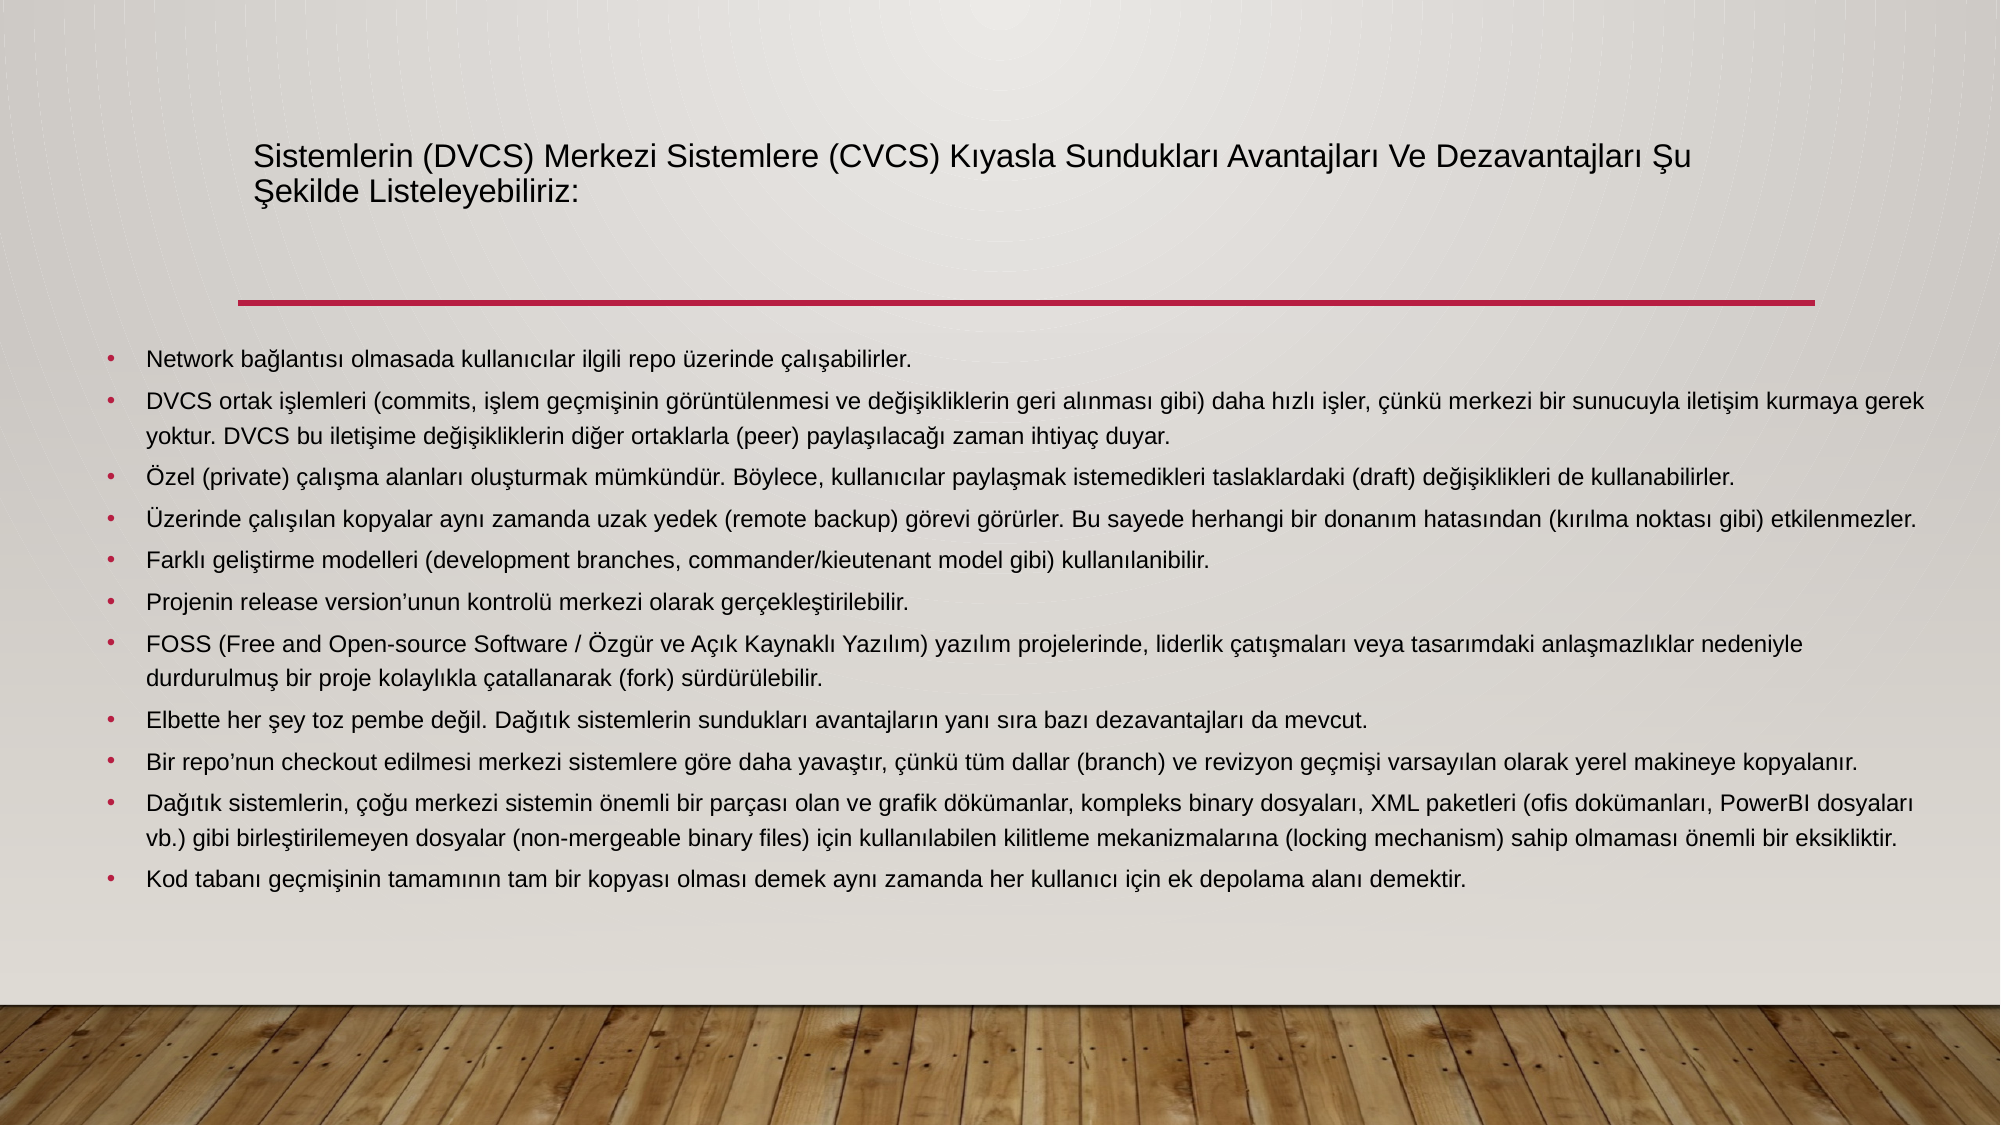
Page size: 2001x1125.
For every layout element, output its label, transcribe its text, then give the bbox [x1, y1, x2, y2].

title Sistemlerin (DVCS) Merkezi Sistemlere (CVCS) Kıyasla Sundukları Avantajları Ve Dezavantajları Şu Şekilde Listeleyebiliriz: [238, 131, 1814, 305]
list Network bağlantısı olmasada kullanıcılar ilgili repo üzerinde çalışabilirler. DVCS ortak işlemleri (commits, işlem geçmişinin görüntülenmesi ve değişikliklerin geri alınması gibi) daha hızlı işler, çünkü merkezi bir sunucuyla iletişim kurmaya gerek yoktur. DVCS bu iletişime değişikliklerin diğer ortaklarla (peer) paylaşılacağı zaman ihtiyaç duyar. Özel (private) çalışma alanları oluşturmak mümkündür. Böylece, kullanıcılar paylaşmak istemedikleri taslaklardaki (draft) değişiklikleri de kullanabilirler. Üzerinde çalışılan kopyalar aynı zamanda uzak yedek (remote backup) görevi görürler. Bu sayede herhangi bir donanım hatasından (kırılma noktası gibi) etkilenmezler. Farklı geliştirme modelleri (development branches, commander/kieutenant model gibi) kullanılanibilir. Projenin release version’unun kontrolü merkezi olarak gerçekleştirilebilir. FOSS (Free and Open-source Software / Özgür ve Açık Kaynaklı Yazılım) yazılım projelerinde, liderlik çatışmaları veya tasarımdaki anlaşmazlıklar nedeniyle durdurulmuş bir proje kolaylıkla çatallanarak (fork) sürdürülebilir. Elbette her şey toz pembe değil. Dağıtık sistemlerin sundukları avantajların yanı sıra bazı dezavantajları da mevcut. Bir repo’nun checkout edilmesi merkezi sistemlere göre daha yavaştır, çünkü tüm dallar (branch) ve revizyon geçmişi varsayılan olarak yerel makineye kopyalanır. Dağıtık sistemlerin, çoğu merkezi sistemin önemli bir parçası olan ve grafik dökümanlar, kompleks binary dosyaları, XML paketleri (ofis dokümanları, PowerBI dosyaları vb.) gibi birleştirilemeyen dosyalar (non-mergeable binary files) için kullanılabilen kilitleme mekanizmalarına (locking mechanism) sahip olmaması önemli bir eksikliktir. Kod tabanı geçmişinin tamamının tam bir kopyası olması demek aynı zamanda her kullanıcı için ek depolama alanı demektir. [91, 330, 1945, 956]
picture [0, 1005, 2000, 1125]
